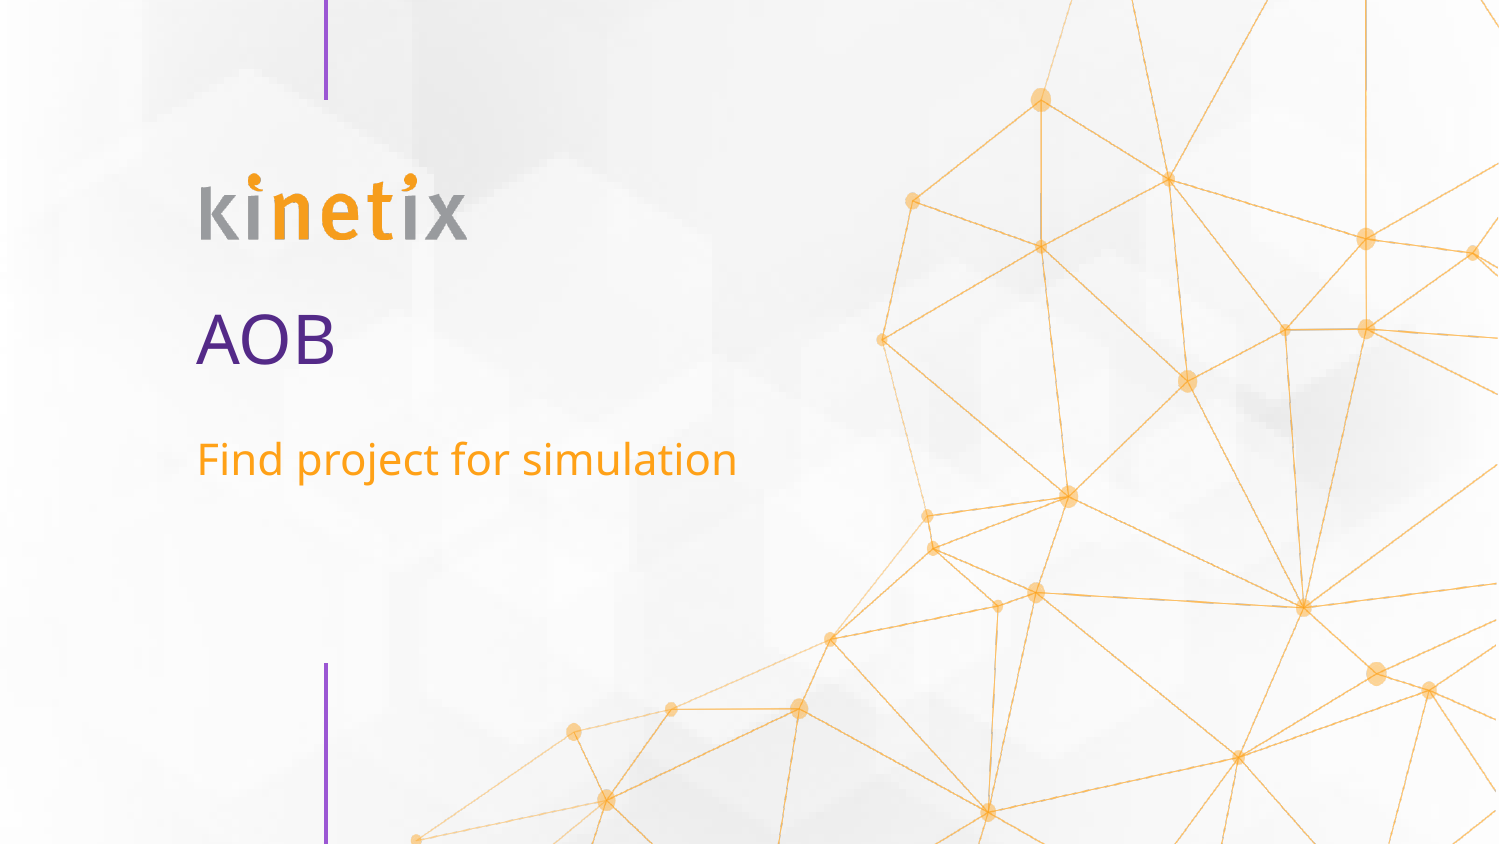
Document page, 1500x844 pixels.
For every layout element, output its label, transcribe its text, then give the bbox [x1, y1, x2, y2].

subtitle Find project for simulation [181, 422, 1007, 638]
picture [201, 0, 1500, 844]
title AOB [181, 278, 1007, 407]
